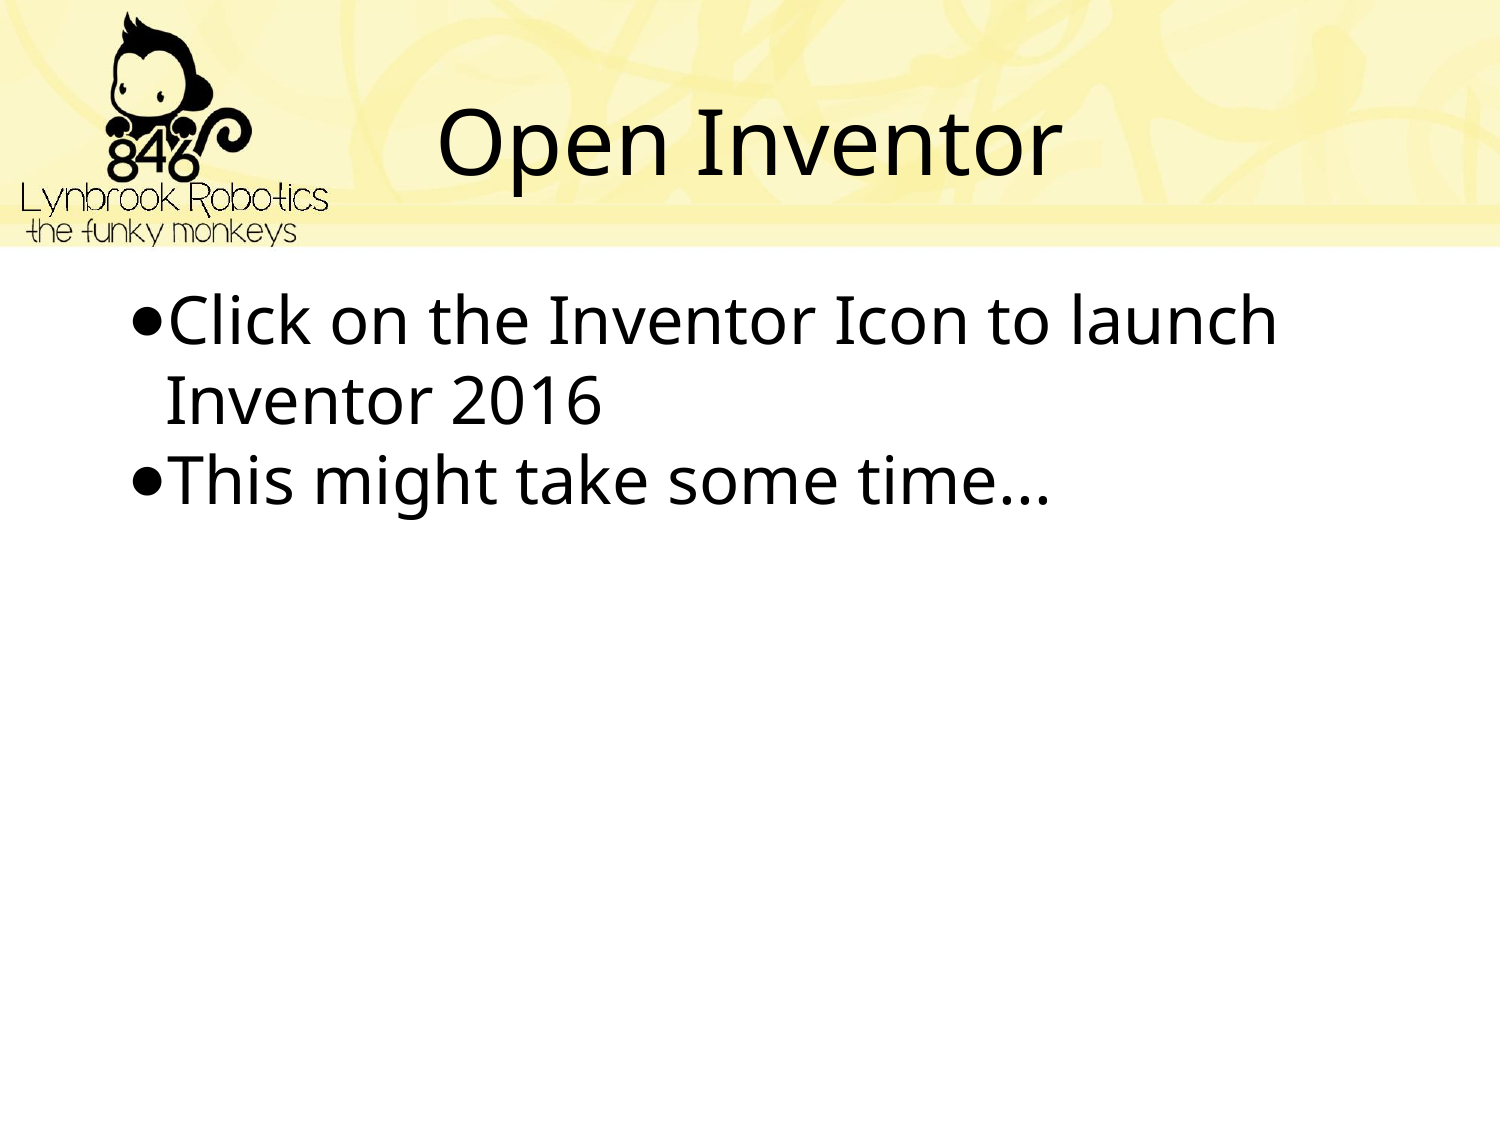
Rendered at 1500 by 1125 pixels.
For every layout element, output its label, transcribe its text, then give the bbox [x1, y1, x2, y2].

list Click on the Inventor Icon to launch Inventor 2016 This might take some time... [75, 262, 1425, 1005]
title Open Inventor [75, 45, 1425, 233]
picture [0, 0, 1500, 1125]
